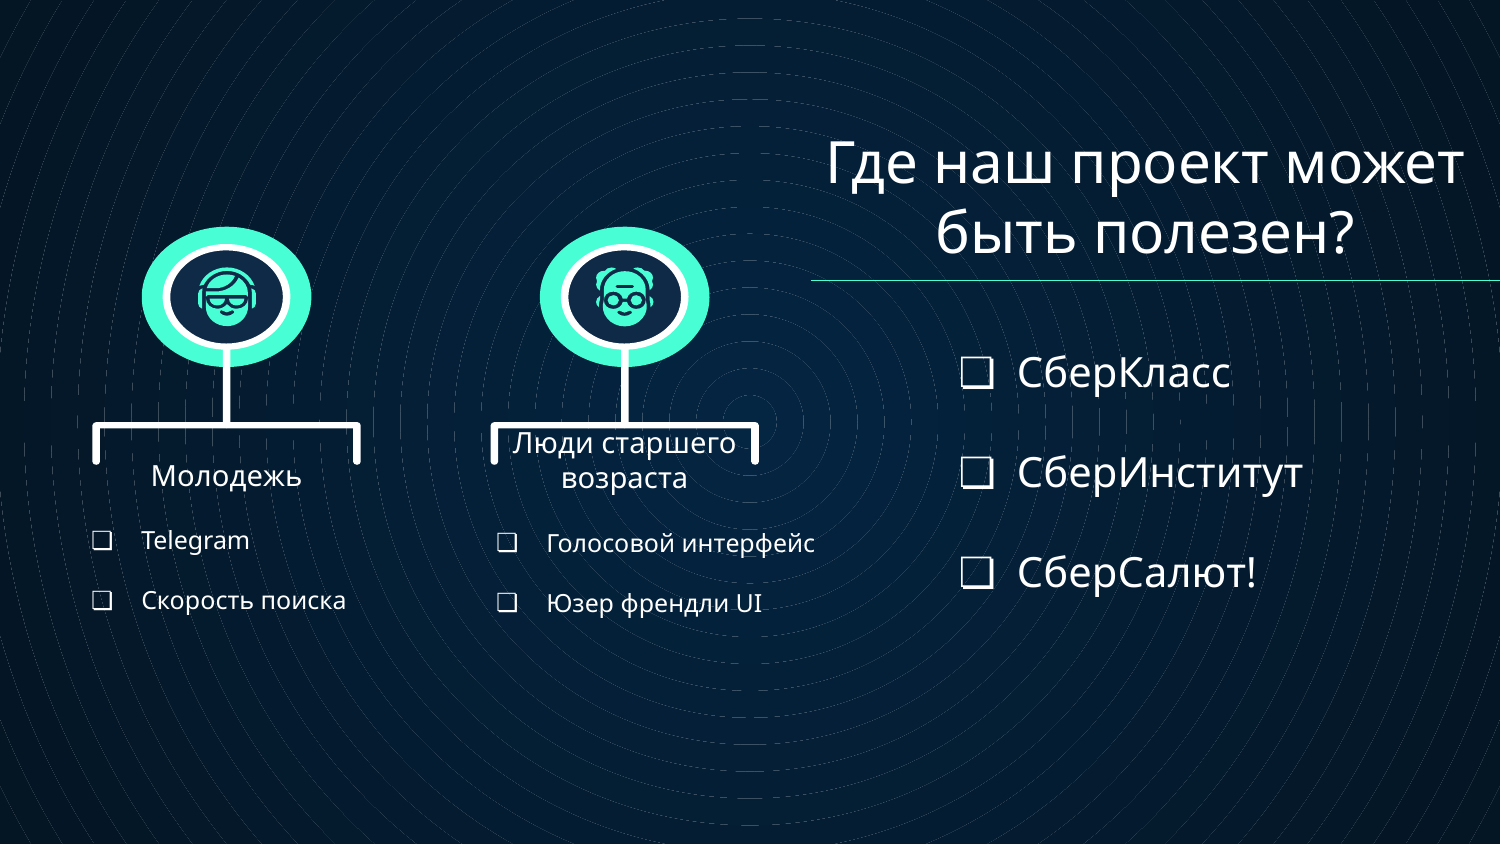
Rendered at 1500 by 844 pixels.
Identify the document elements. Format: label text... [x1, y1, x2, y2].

text_box [539, 226, 710, 367]
title Голосовой интерфейс Юзер френдли UI [456, 512, 927, 633]
title Где наш проект может быть полезен? [802, 15, 1488, 281]
text_box [141, 226, 312, 367]
text_box [162, 244, 291, 350]
text_box [569, 251, 680, 343]
text_box [171, 251, 282, 343]
text_box [621, 350, 629, 429]
subtitle СберКласс СберИнститут СберСалют! [926, 331, 1500, 629]
text_box [560, 244, 689, 350]
title Telegram Скорость поиска [51, 510, 403, 630]
text_box [490, 422, 624, 465]
text_box [222, 350, 231, 429]
text_box [228, 422, 361, 465]
text_box [92, 422, 226, 465]
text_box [197, 267, 257, 327]
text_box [595, 267, 654, 327]
title Люди старшего возраста [431, 468, 818, 510]
text_box [626, 422, 759, 465]
title Молодежь [27, 470, 426, 507]
